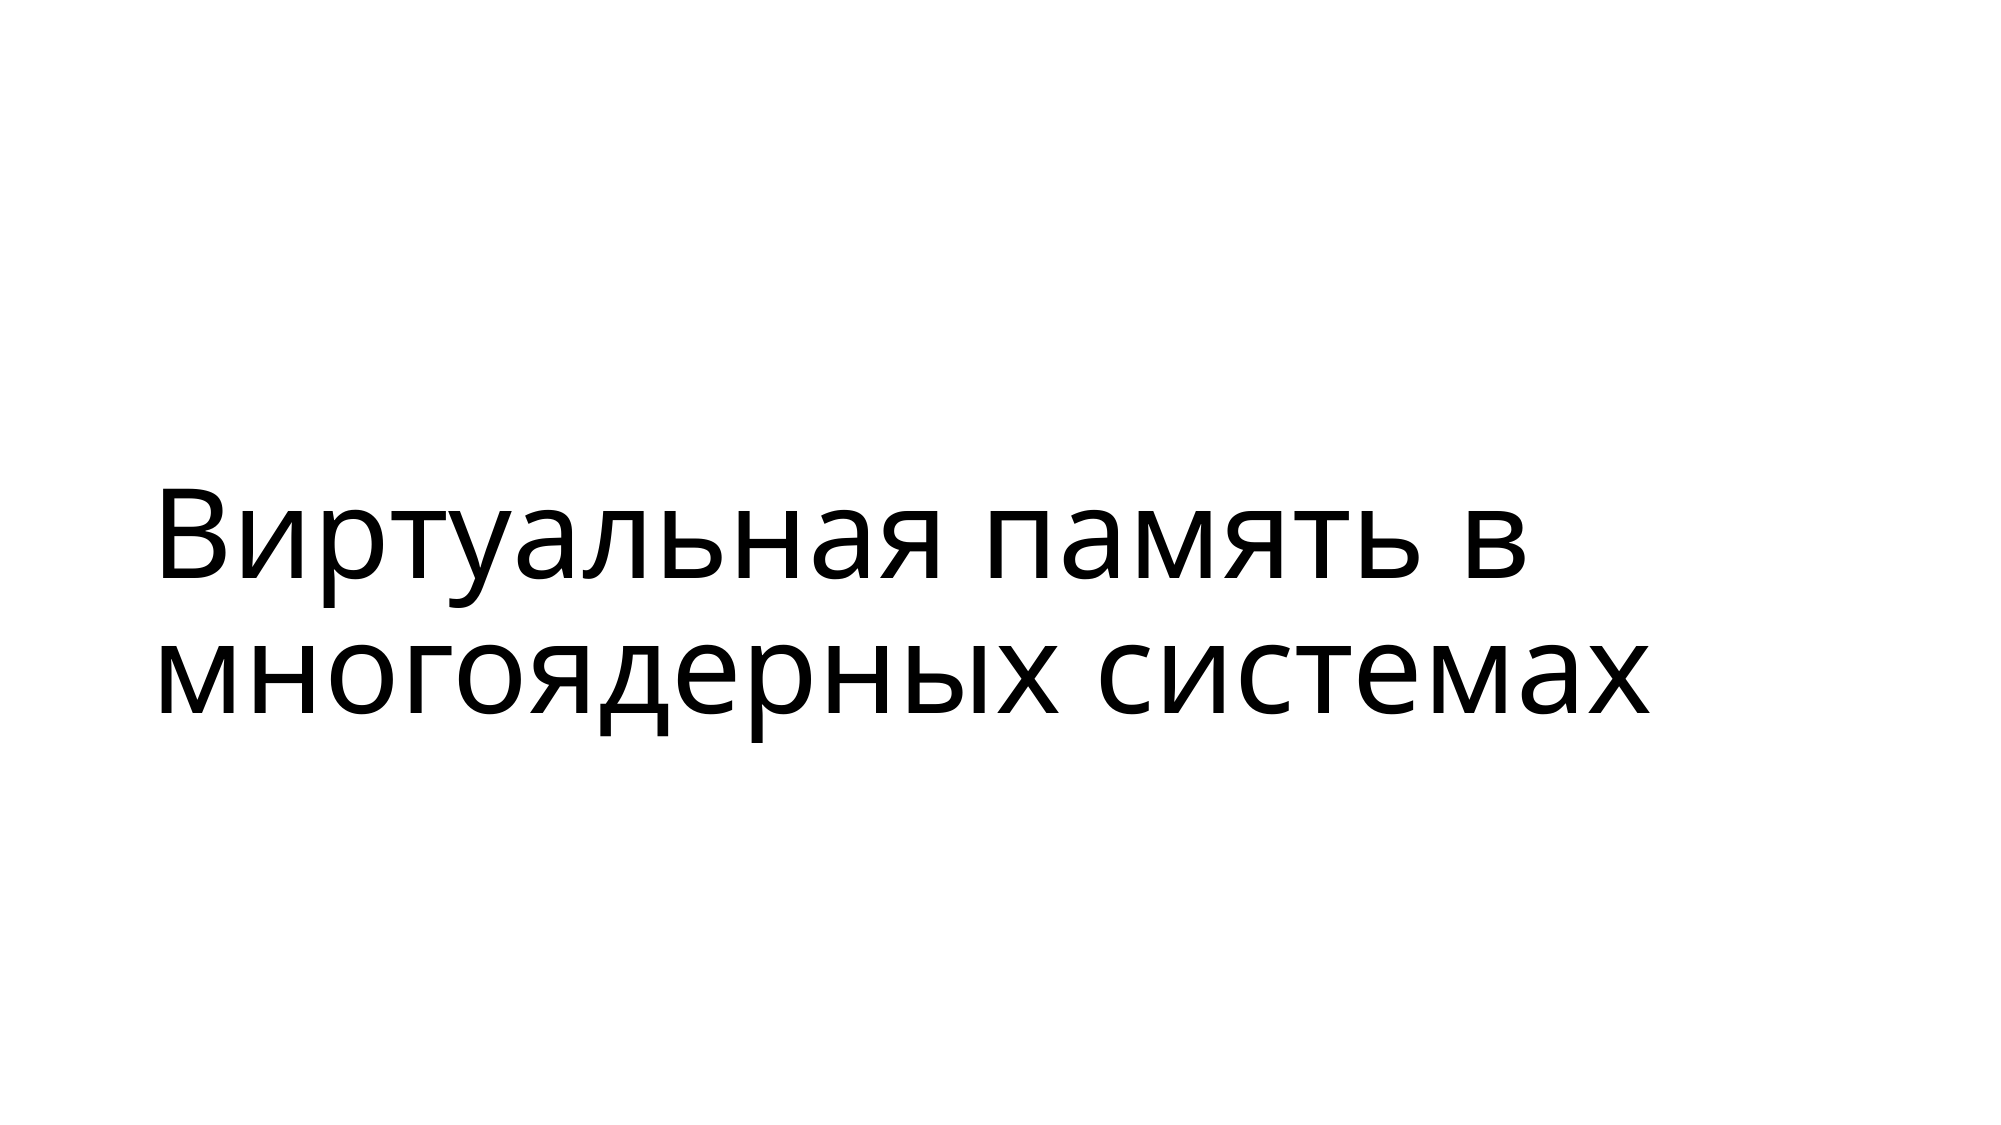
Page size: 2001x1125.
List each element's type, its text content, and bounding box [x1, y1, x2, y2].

title Виртуальная память в многоядерных системах [136, 280, 1862, 749]
